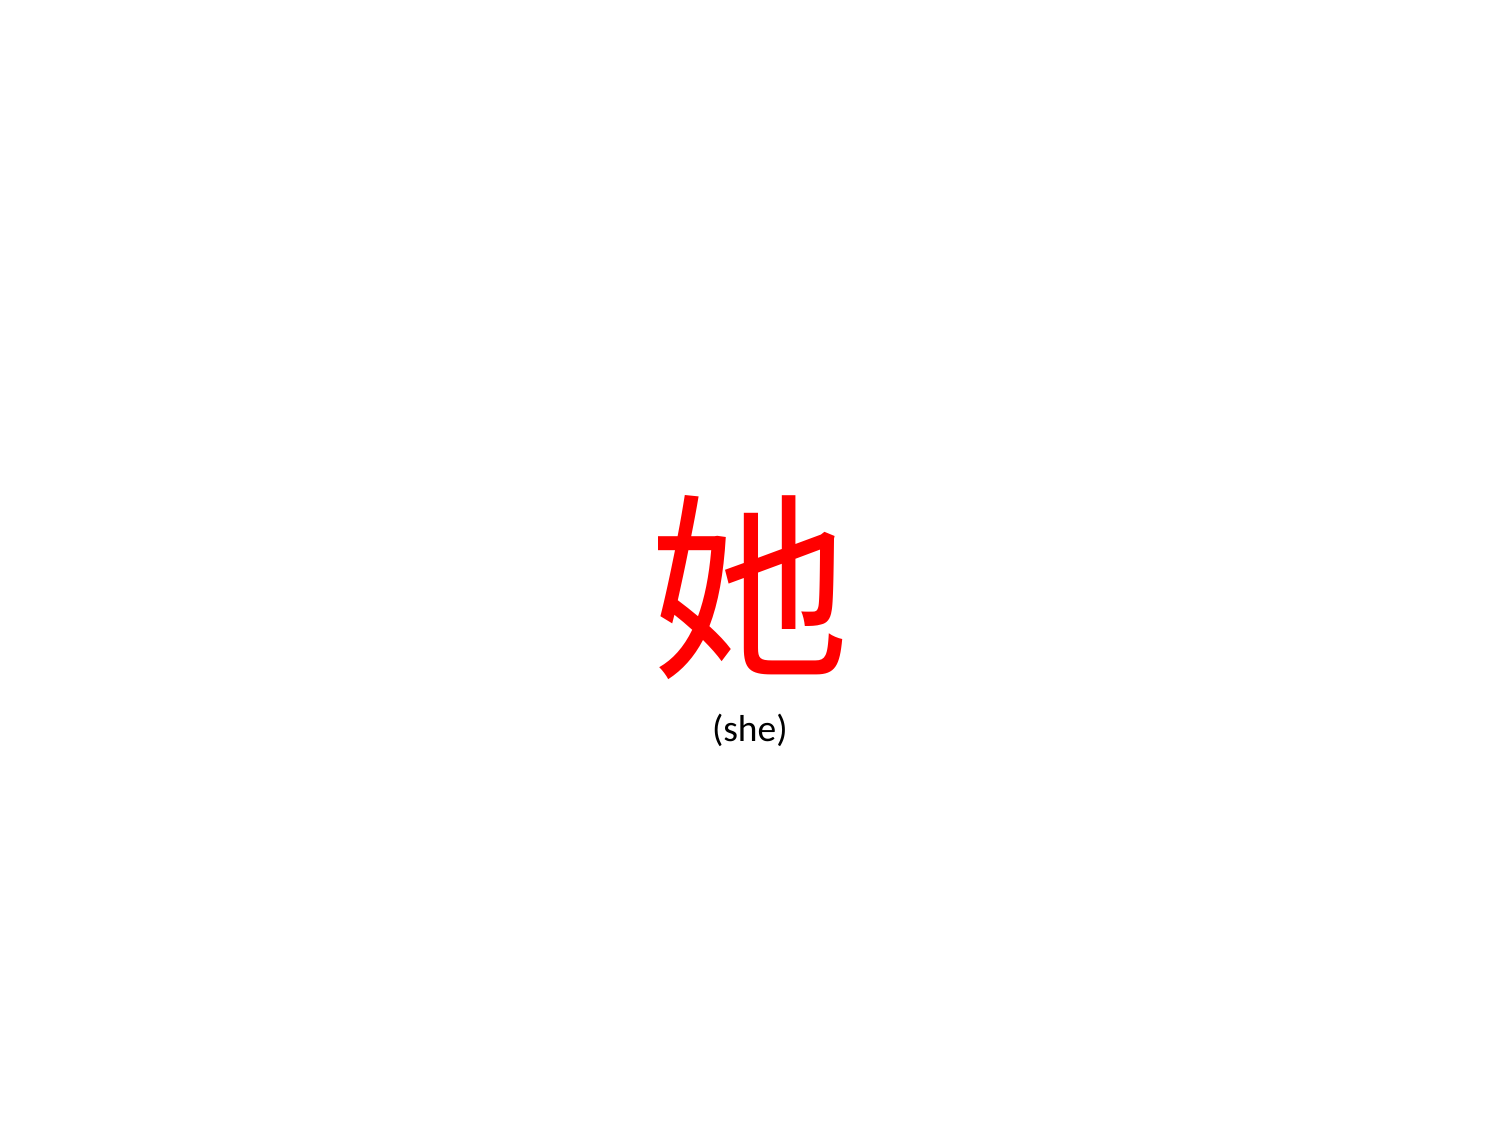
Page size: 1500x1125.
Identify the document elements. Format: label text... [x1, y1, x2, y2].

text_box 她 (she) [247, 456, 1252, 757]
